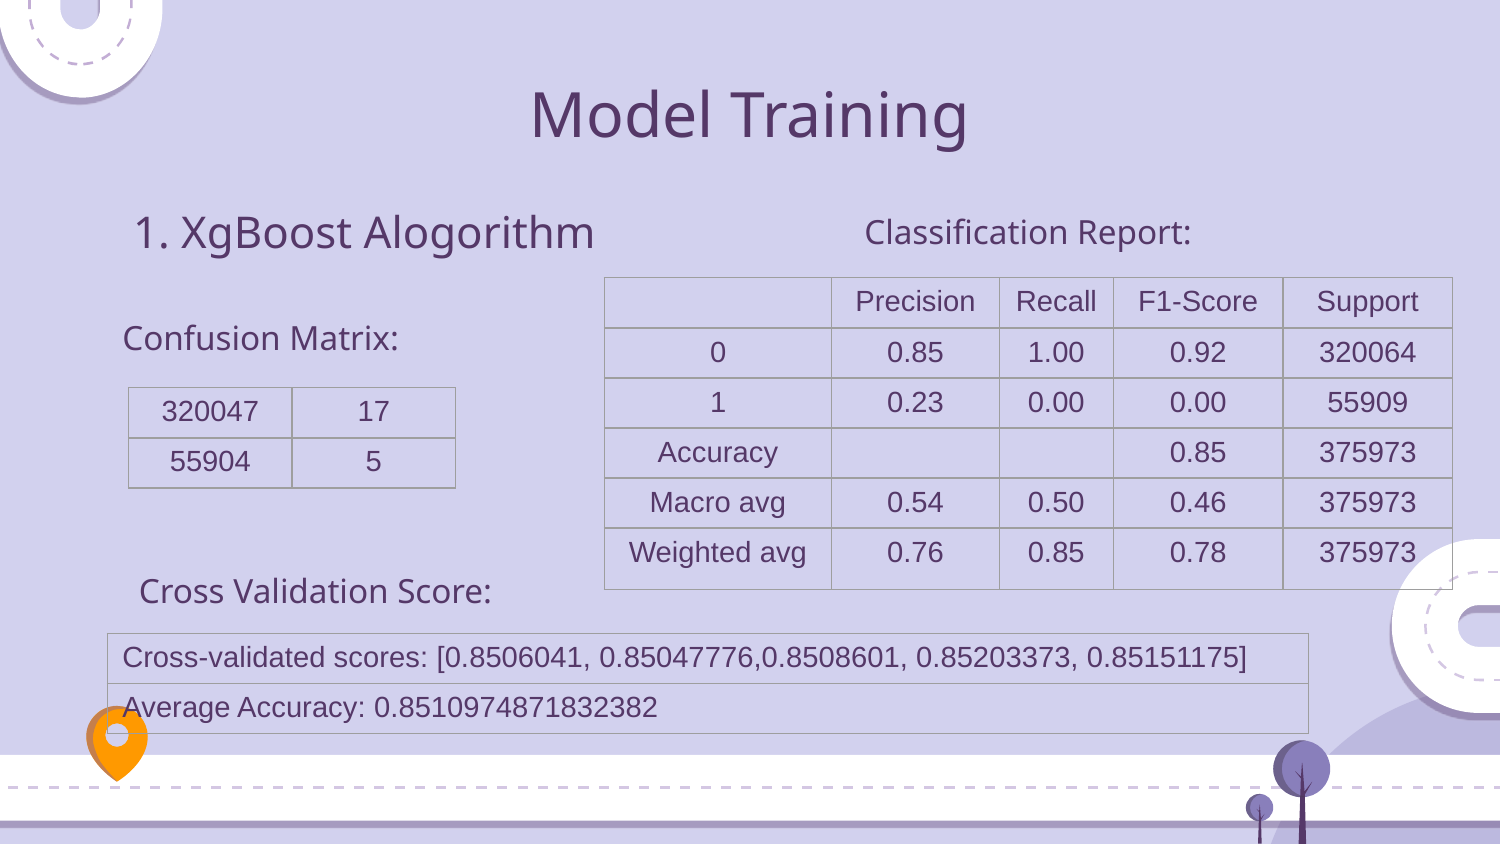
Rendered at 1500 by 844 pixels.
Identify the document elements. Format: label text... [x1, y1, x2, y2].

table_header F1-Score [1114, 278, 1282, 327]
table_cell 55904 [129, 439, 291, 487]
table_cell 1 [605, 379, 831, 427]
table_header 320047 [129, 388, 291, 437]
table_cell 0.85 [1000, 529, 1113, 589]
table_header Support [1284, 278, 1452, 327]
table_cell 0 [605, 329, 831, 377]
table_cell 0.46 [1114, 479, 1282, 527]
table_cell 0.00 [1114, 379, 1282, 427]
table_cell Macro avg [605, 479, 831, 527]
table_cell [1000, 429, 1113, 477]
table_cell 375973 [1284, 479, 1452, 527]
table_cell 0.92 [1114, 329, 1282, 377]
table_cell 0.76 [832, 529, 999, 589]
table_cell 0.78 [1114, 529, 1282, 589]
table_cell 1.00 [1000, 329, 1113, 377]
text_box Cross Validation Score: [124, 563, 517, 618]
text_box Classification Report: [849, 203, 1208, 259]
table_cell 5 [293, 439, 455, 487]
table_header Cross-validated scores: [0.8506041, 0.85047776,0.8508601, 0.85203373, 0.85151175] [108, 634, 1308, 683]
table_cell Weighted avg [605, 529, 831, 589]
table_cell 0.50 [1000, 479, 1113, 527]
table_cell 320064 [1284, 329, 1452, 377]
table_header 17 [293, 388, 455, 437]
table_cell 0.00 [1000, 379, 1113, 427]
table_cell 375973 [1284, 529, 1452, 589]
table_cell 0.85 [1114, 429, 1282, 477]
title Model Training [118, 60, 1382, 155]
table_cell Accuracy [605, 429, 831, 477]
table_cell 0.23 [832, 379, 999, 427]
table_header Recall [1000, 278, 1113, 327]
subtitle 1. XgBoost Alogorithm [118, 210, 648, 273]
table_cell 55909 [1284, 379, 1452, 427]
table_header Precision [832, 278, 999, 327]
table_cell 375973 [1284, 429, 1452, 477]
table_cell Average Accuracy: 0.8510974871832382 [108, 684, 1308, 733]
subtitle Confusion Matrix: [107, 302, 446, 379]
table_cell 0.85 [832, 329, 999, 377]
table_cell [832, 429, 999, 477]
table_cell 0.54 [832, 479, 999, 527]
table_header [605, 278, 831, 327]
